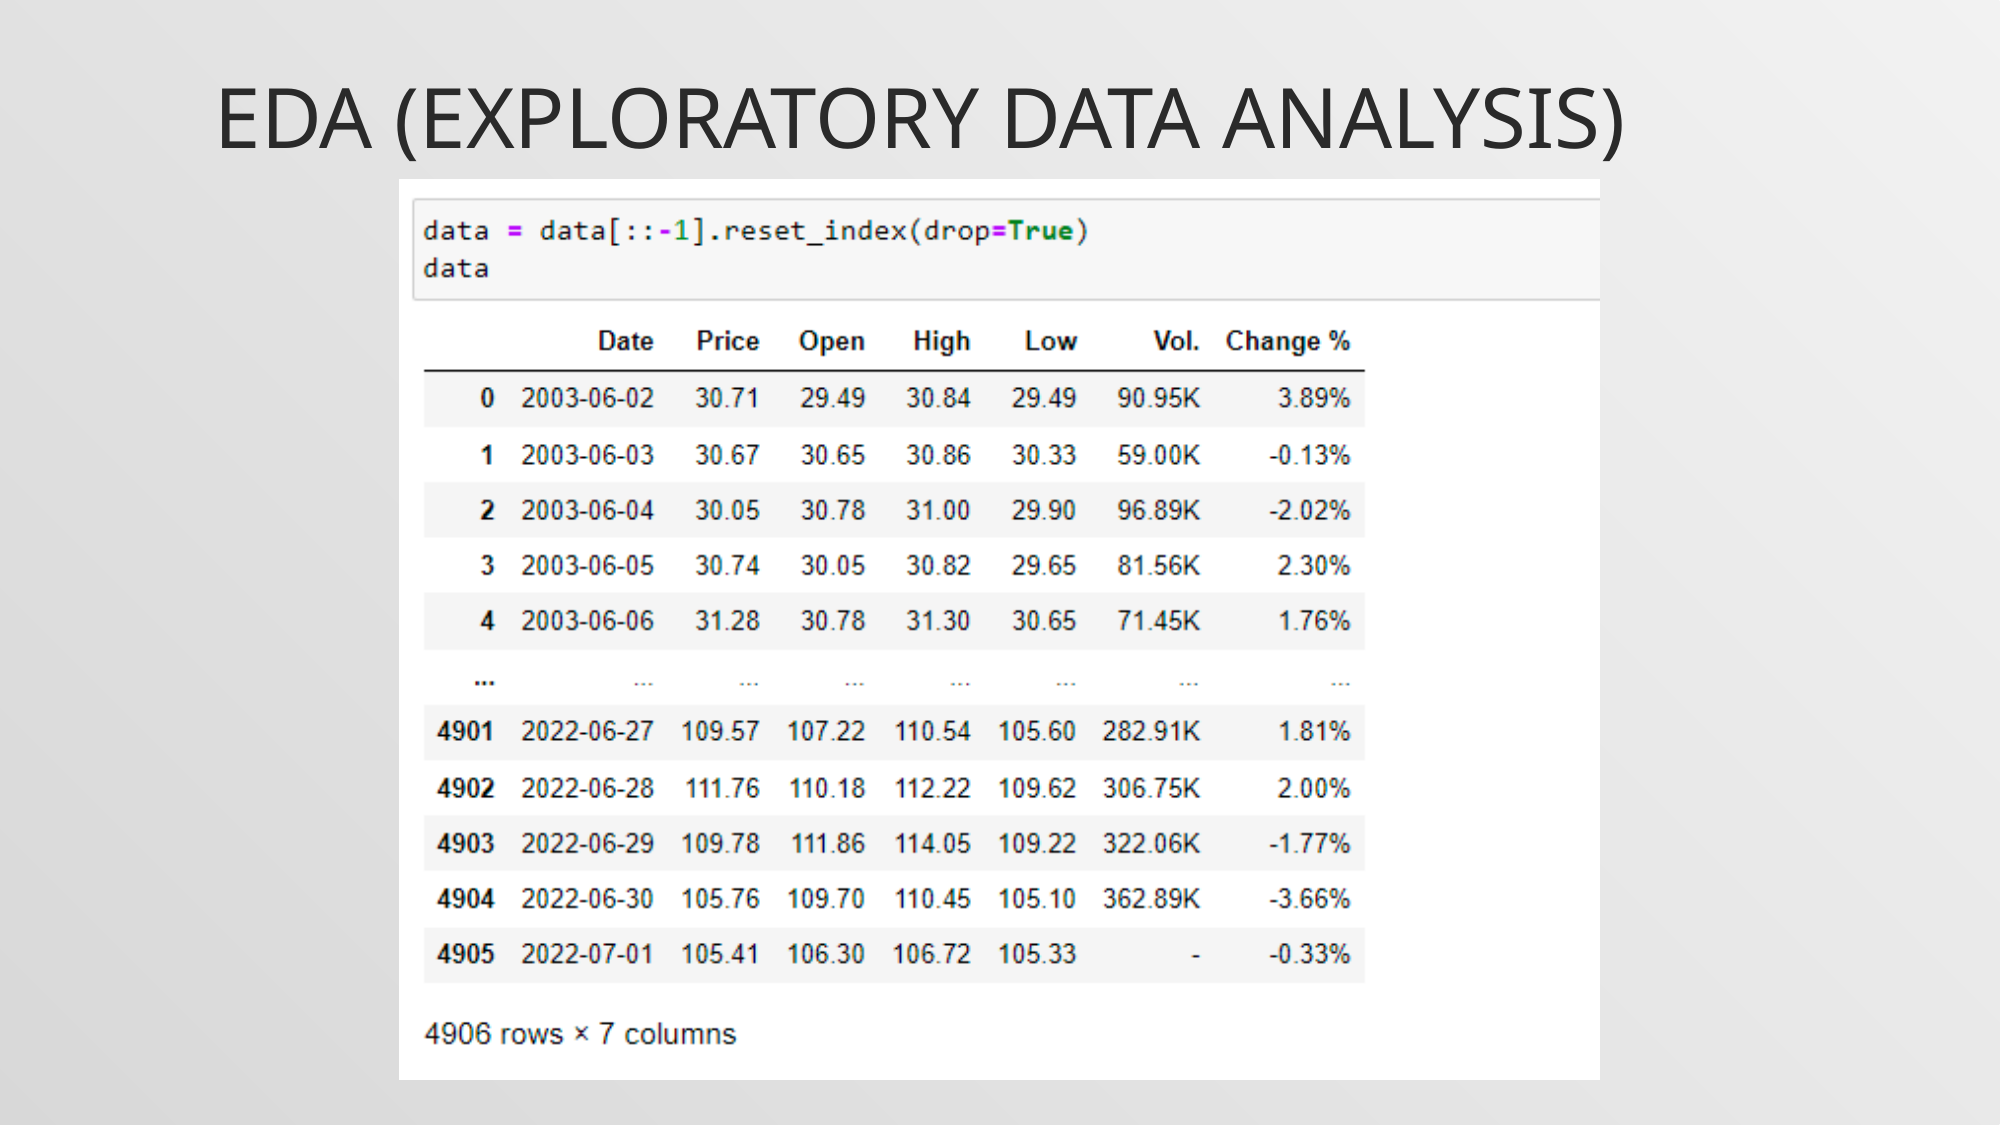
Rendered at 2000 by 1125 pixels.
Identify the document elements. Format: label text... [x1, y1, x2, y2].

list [399, 179, 1600, 1081]
title EDA (EXPLORATORY DATA ANALYSIS) [199, 43, 1800, 174]
